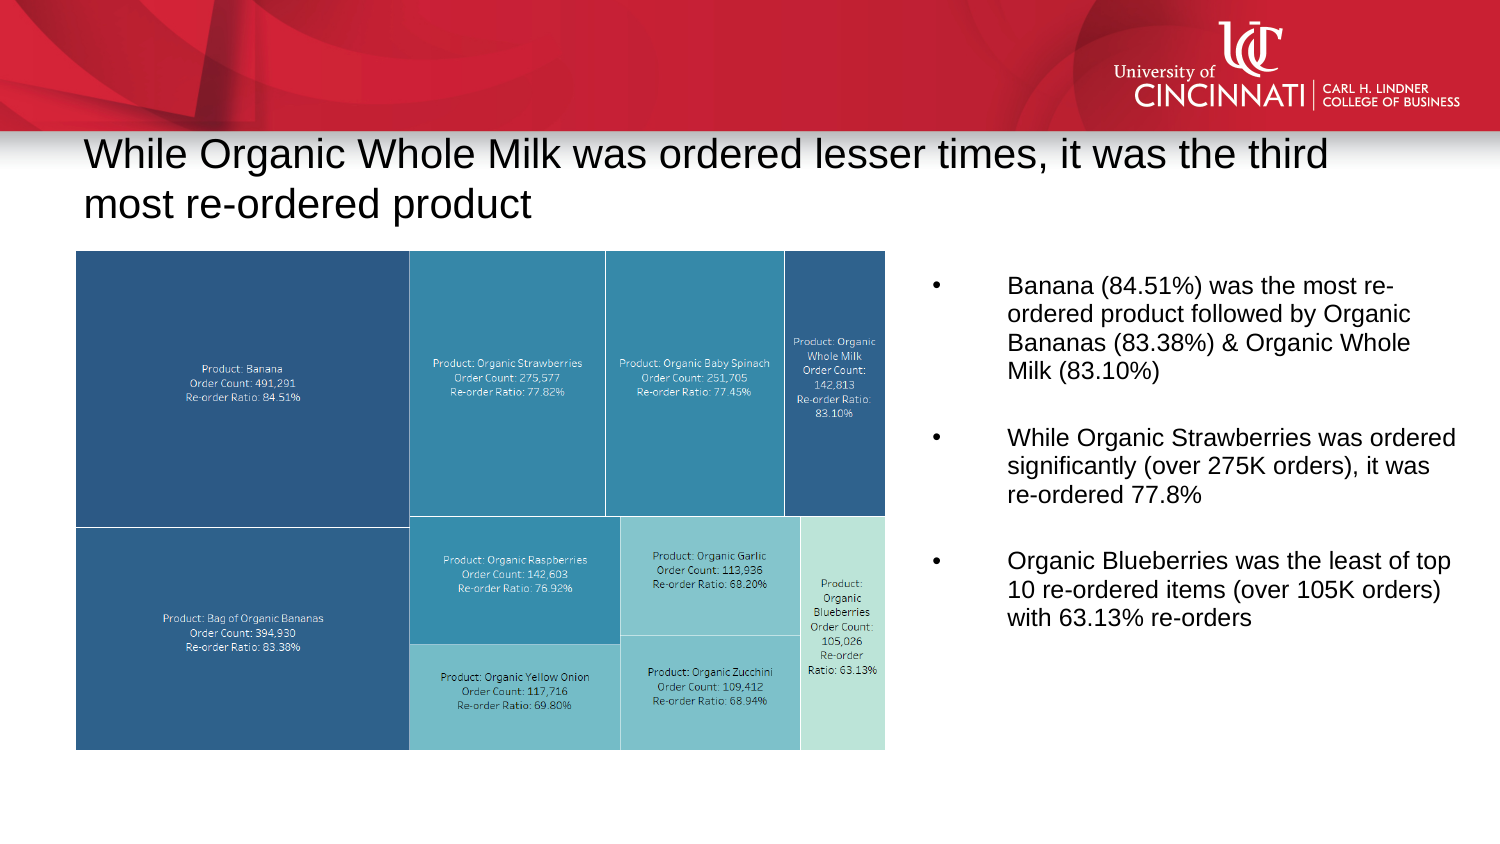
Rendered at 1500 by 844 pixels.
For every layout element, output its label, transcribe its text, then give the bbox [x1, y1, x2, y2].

picture [0, 0, 1500, 844]
text_box Banana (84.51%) was the most re-ordered product followed by Organic Bananas (83.38%) & Organic Whole Milk (83.10%) While Organic Strawberries was ordered significantly (over 275K orders), it was re-ordered 77.8% Organic Blueberries was the least of top 10 re-ordered items (over 105K orders) with 63.13% re-orders [922, 263, 1474, 749]
text_box While Organic Whole Milk was ordered lesser times, it was the third most re-ordered product [68, 119, 1446, 263]
